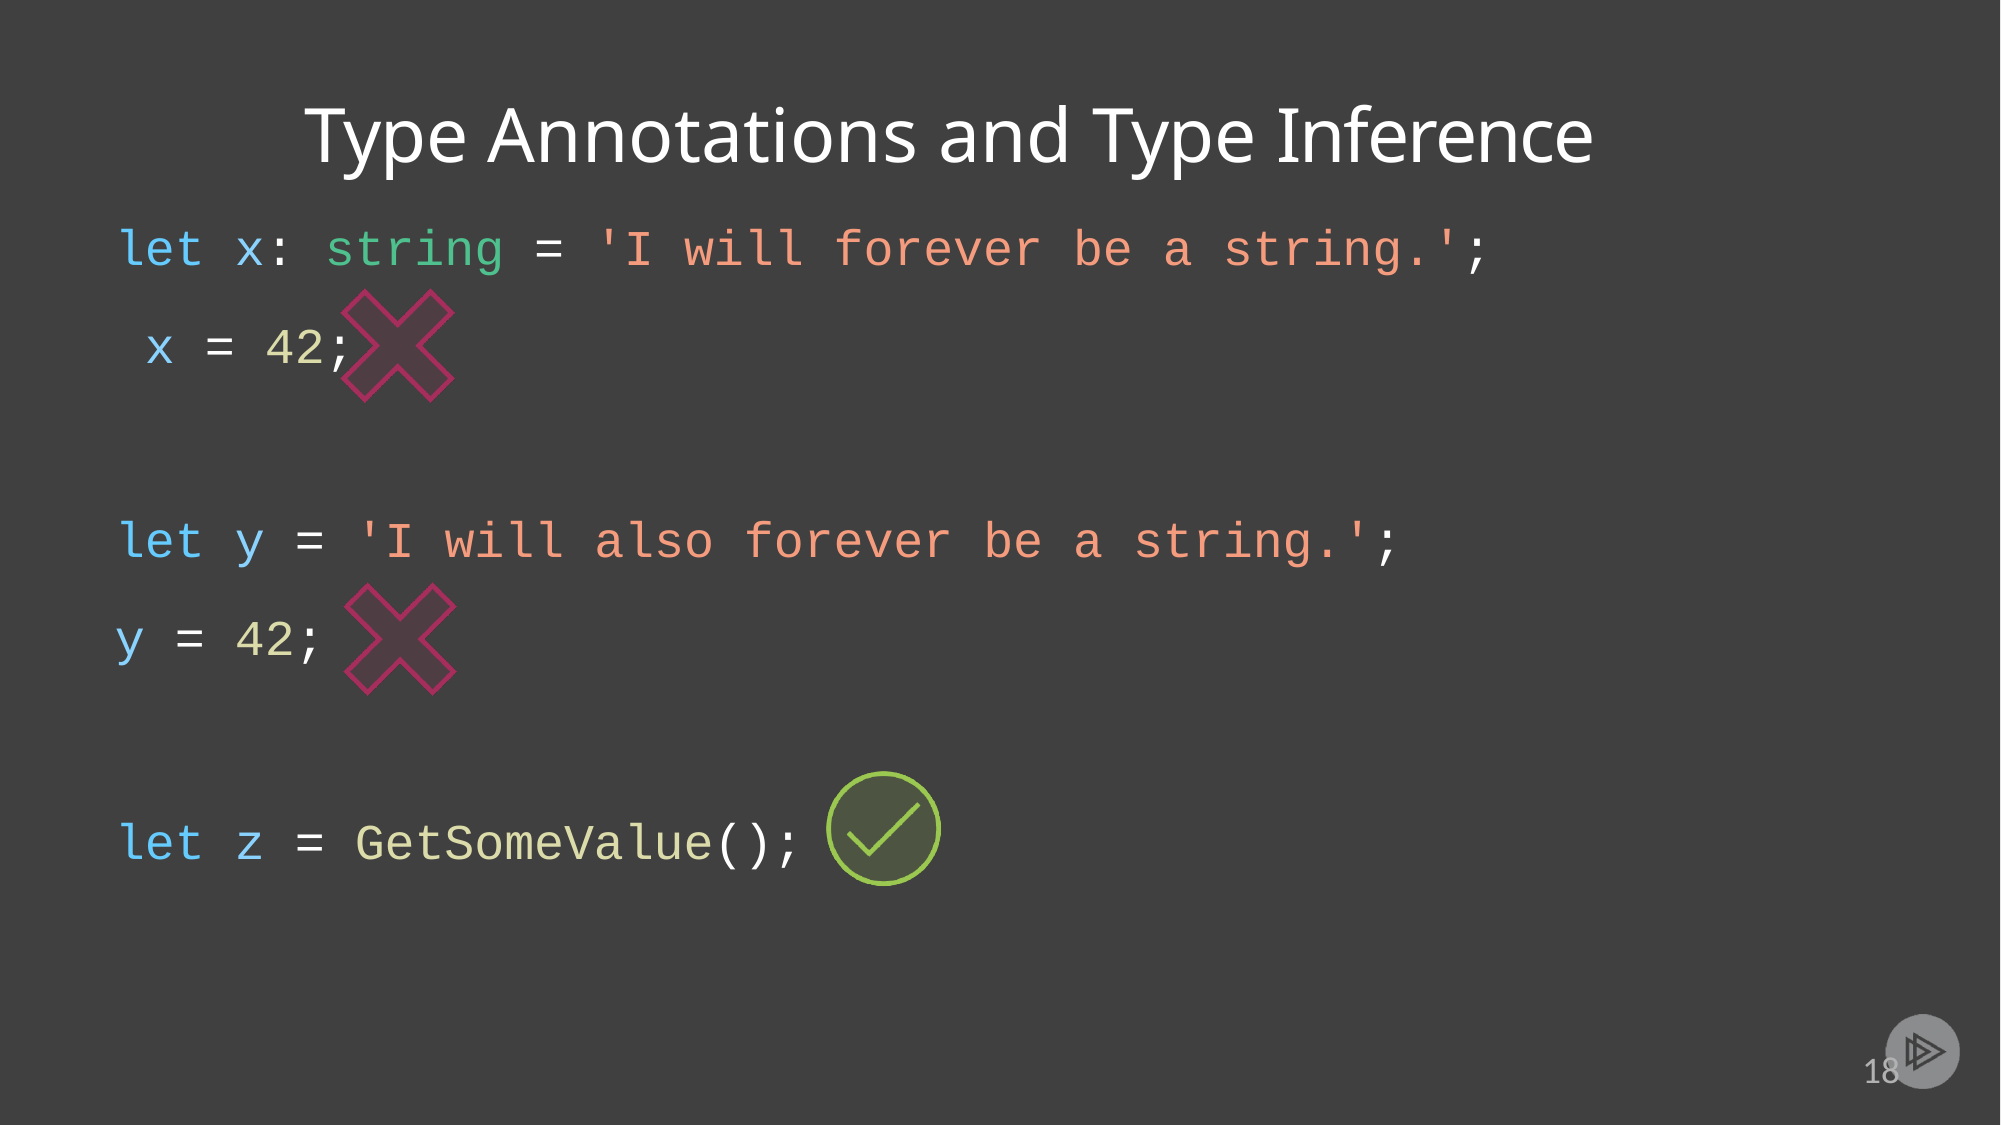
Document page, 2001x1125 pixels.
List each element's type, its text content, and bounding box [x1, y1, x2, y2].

picture [337, 285, 458, 406]
text_box let y = 'I will also forever be a string.'; y = 42; let z = GetSomeValue(); [112, 505, 1405, 870]
title Type Annotations and Type Inference let x: string = 'I will forever be a string.'; x = 42; [112, 84, 1684, 374]
picture [1885, 1014, 1960, 1089]
slide_number 18 [1440, 1046, 1900, 1103]
picture [339, 579, 460, 700]
picture [822, 767, 944, 889]
